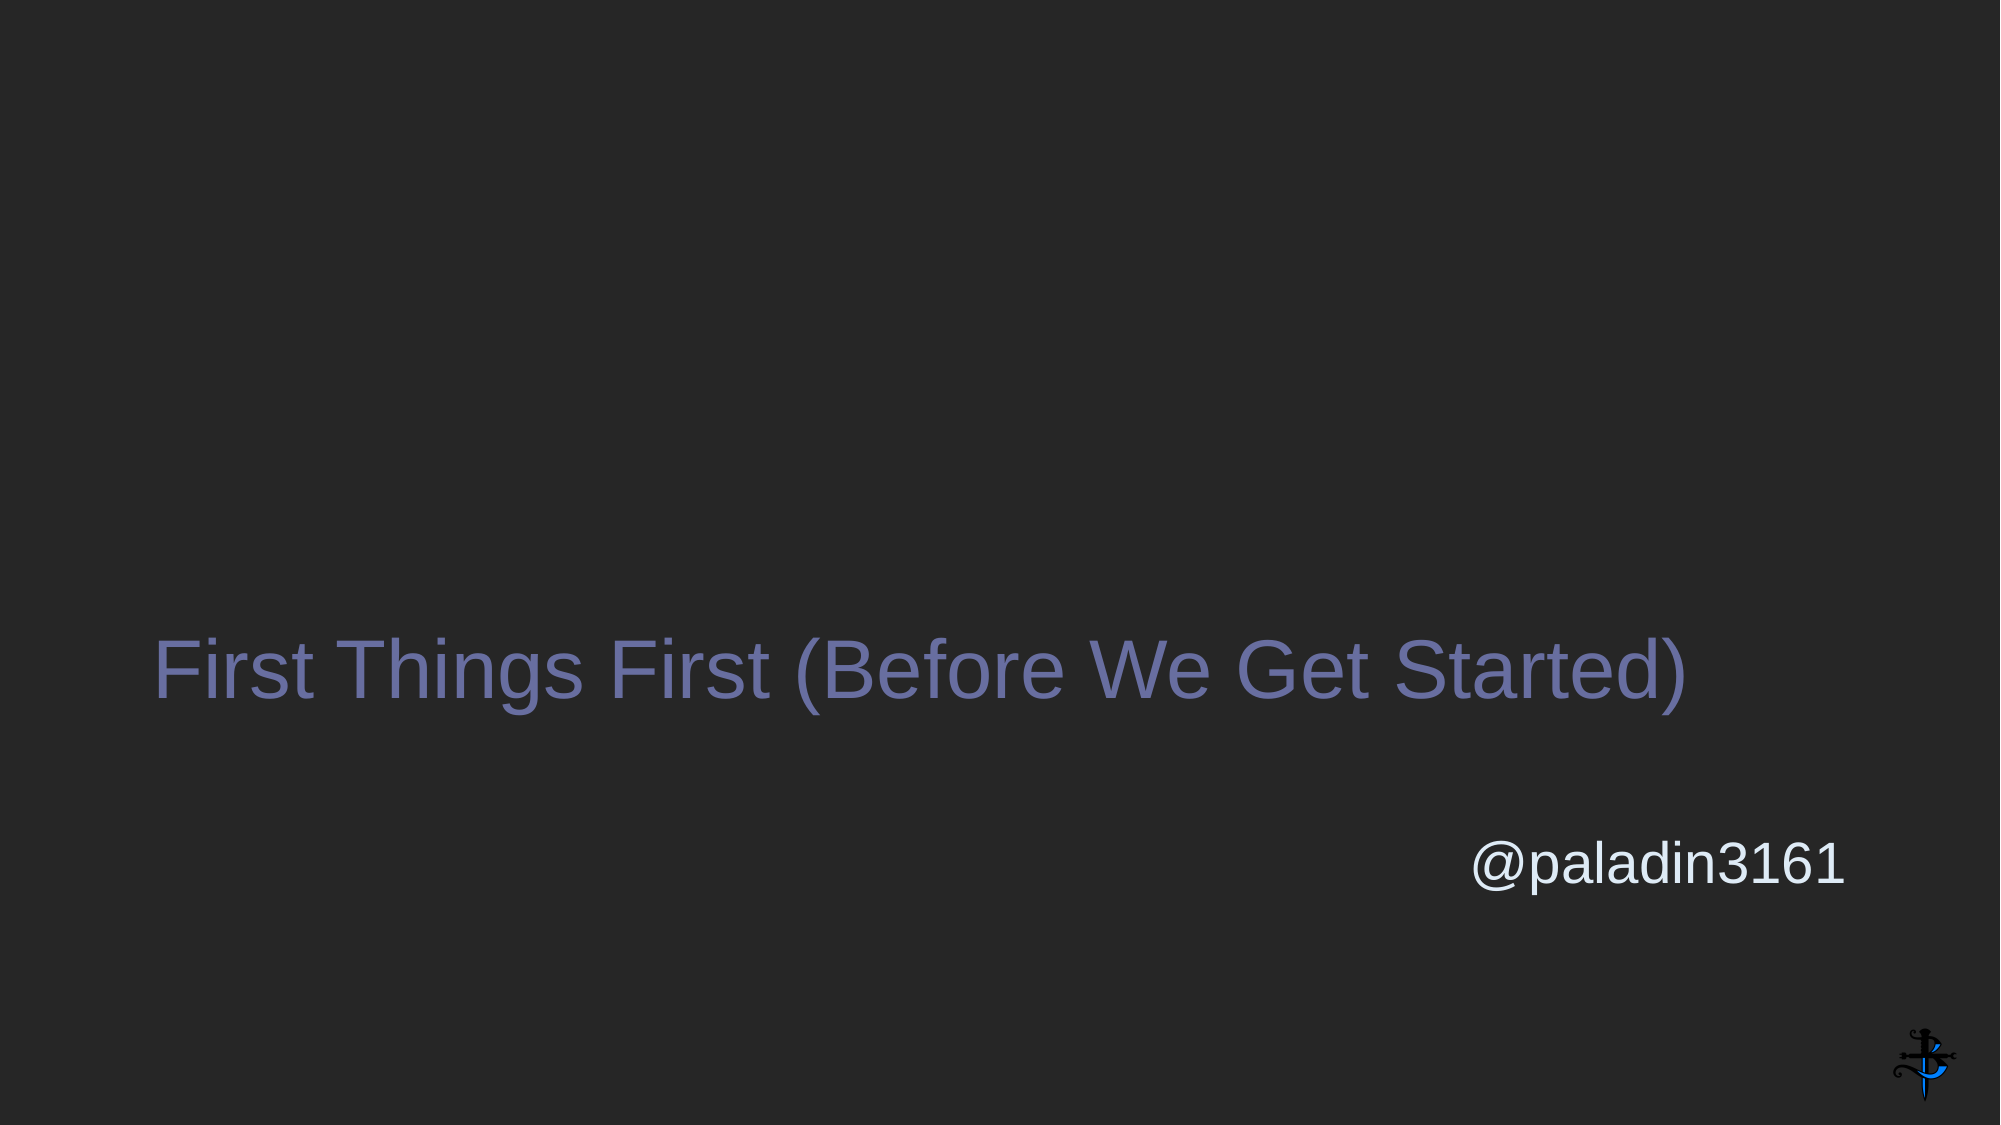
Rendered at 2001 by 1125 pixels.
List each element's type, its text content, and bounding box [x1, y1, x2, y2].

title First Things First (Before We Get Started) [137, 562, 1863, 780]
list @paladin3161 [137, 825, 1863, 1014]
picture [1862, 1002, 1988, 1125]
